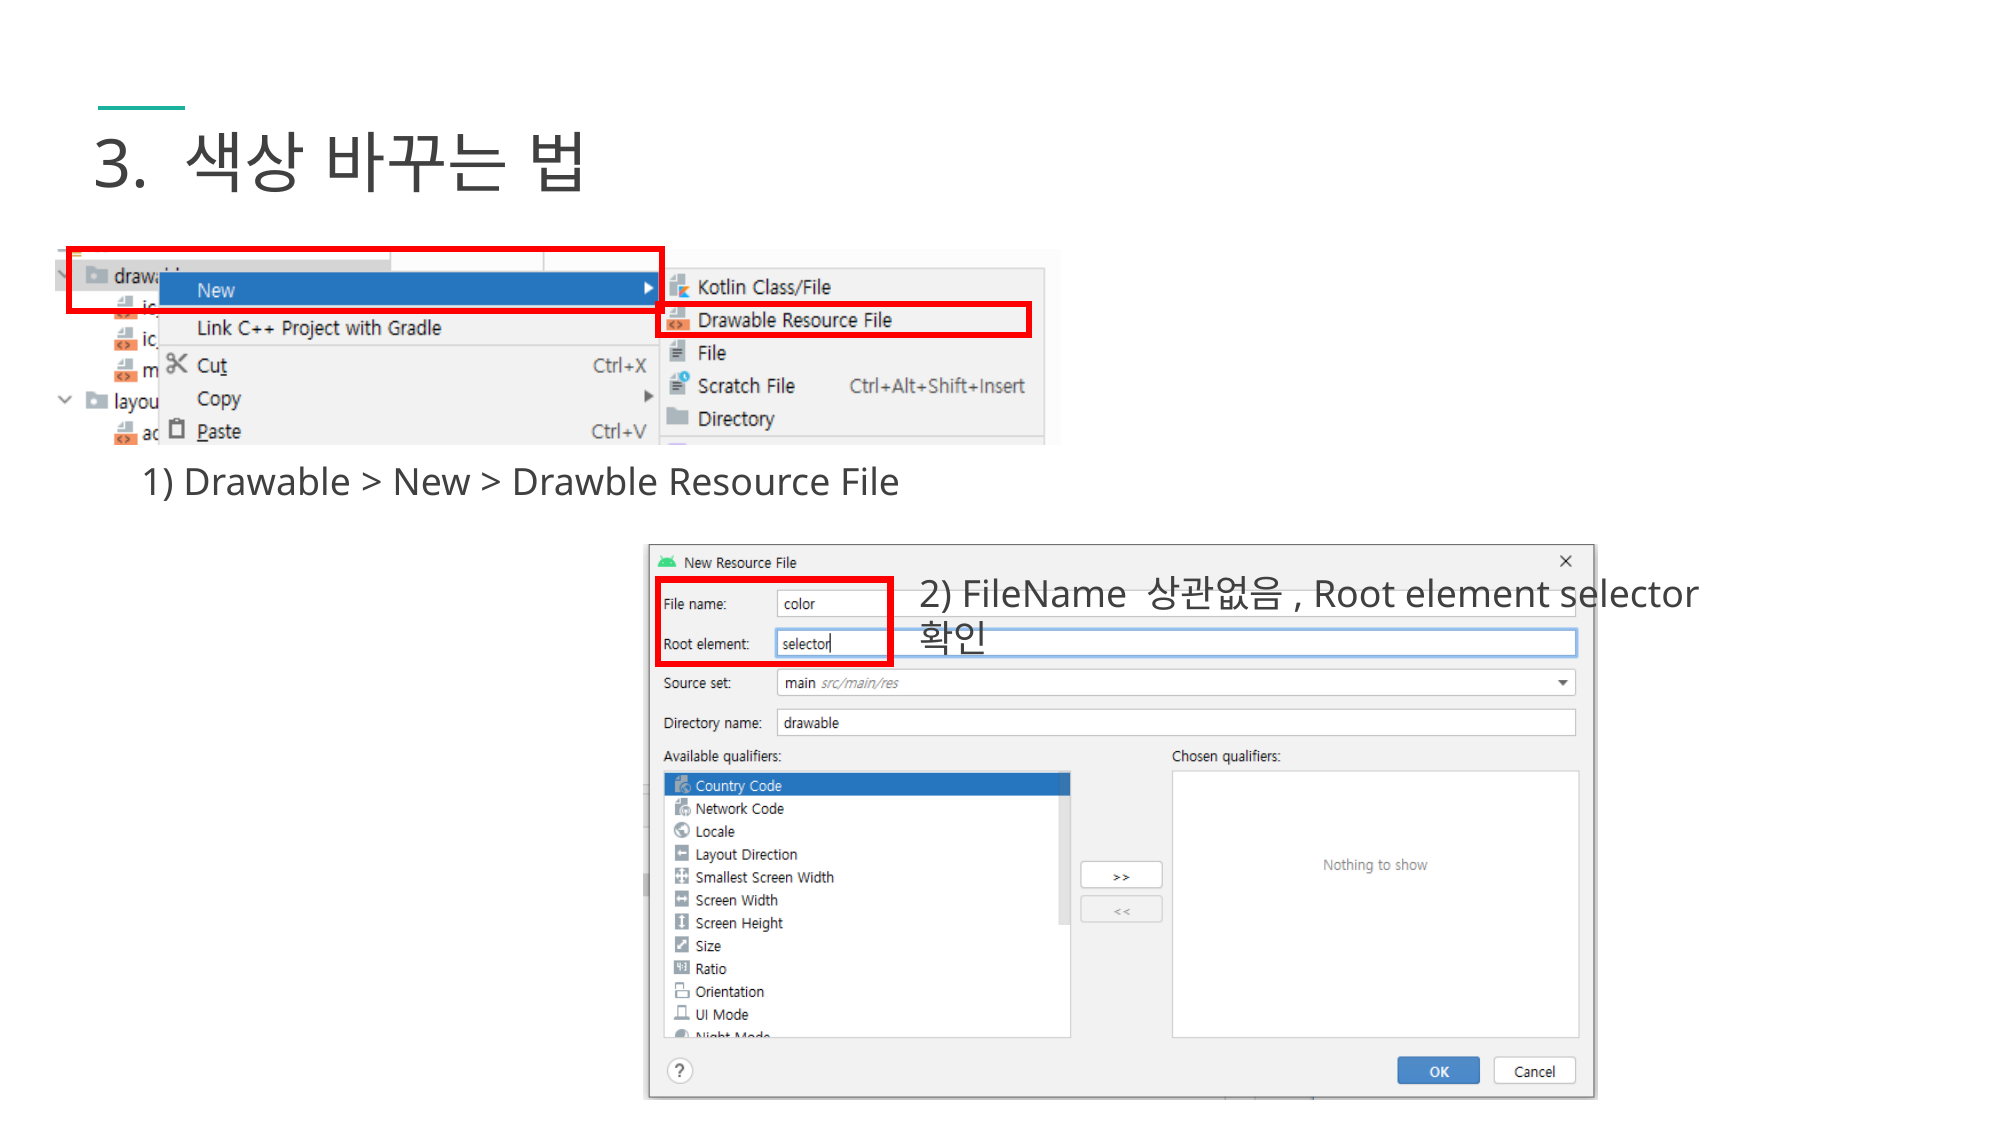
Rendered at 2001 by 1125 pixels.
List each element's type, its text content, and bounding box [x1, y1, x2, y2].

picture [55, 249, 1061, 445]
picture [643, 544, 1598, 1100]
text_box 1) Drawable > New > Drawble Resource File [126, 450, 922, 511]
text_box 2) FileName 상관없음, Root element selector 확인 [1598, 562, 1790, 668]
text_box 3. 색상 바꾸는 법 [78, 113, 605, 209]
